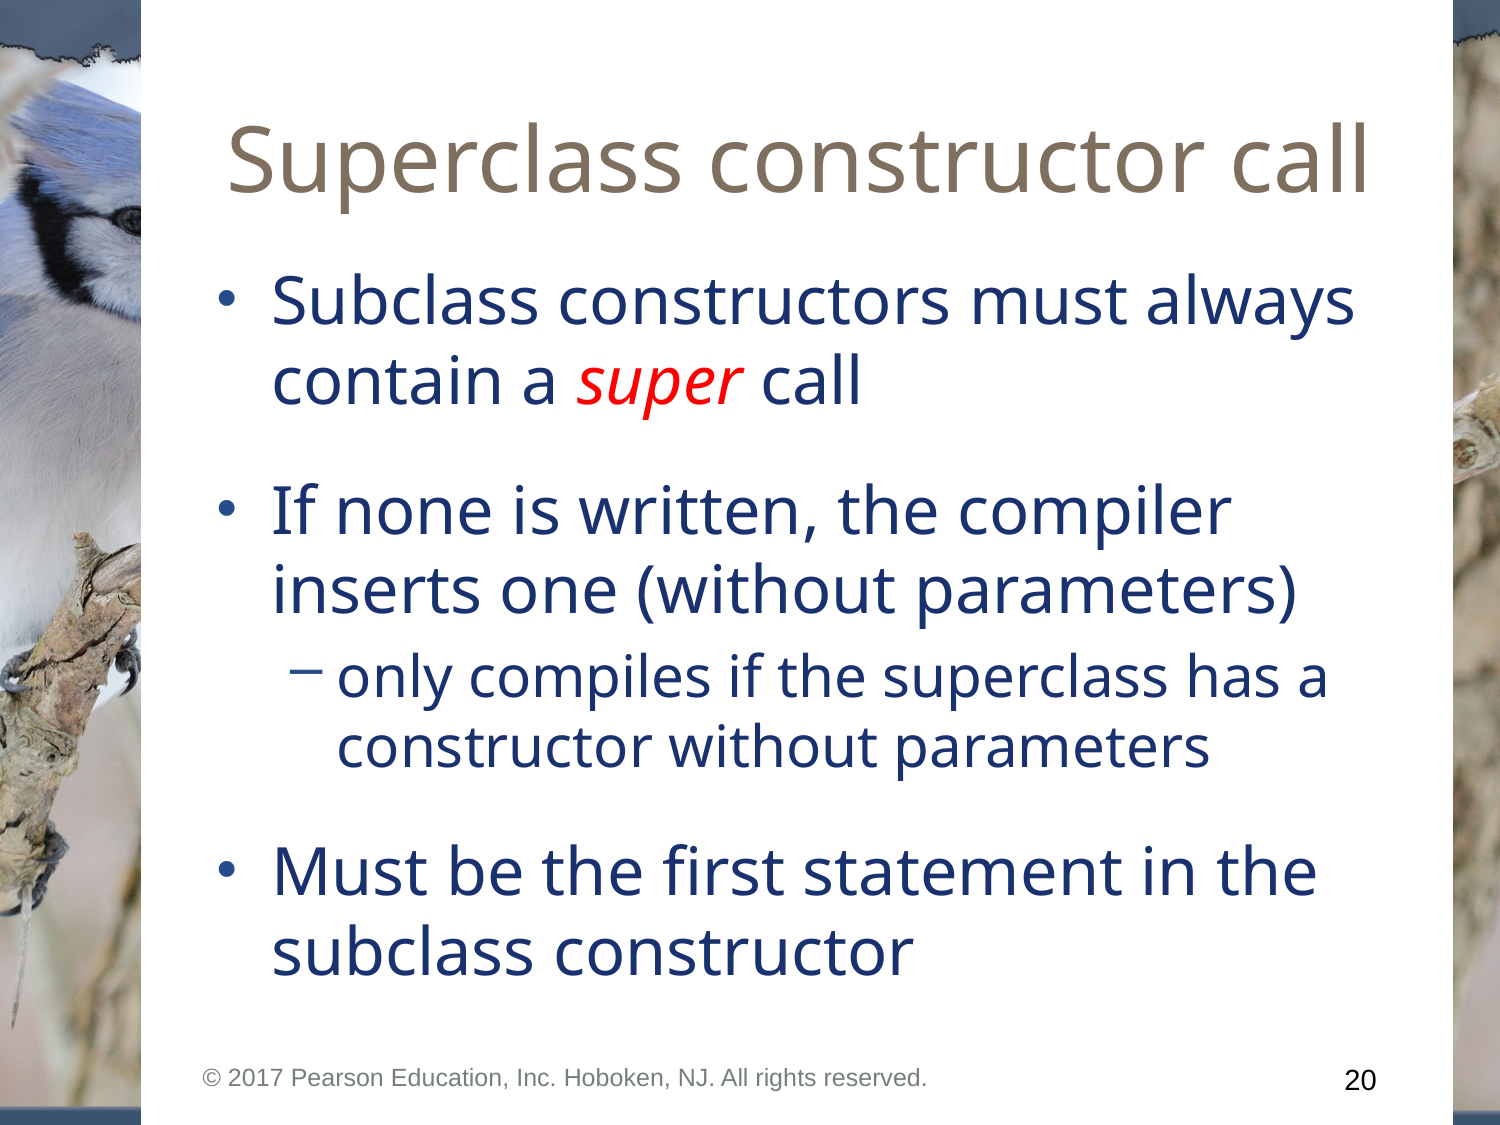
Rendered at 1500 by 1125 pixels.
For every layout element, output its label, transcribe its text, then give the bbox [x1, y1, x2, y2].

footer © 2017 Pearson Education, Inc. Hoboken, NJ. All rights reserved. [187, 1054, 1325, 1105]
title Superclass constructor call [162, 62, 1438, 250]
list Subclass constructors must always contain a super call If none is written, the compiler inserts one (without parameters) only compiles if the superclass has a constructor without parameters Must be the first statement in the subclass constructor [200, 249, 1425, 1000]
picture [0, 0, 141, 1125]
picture [1453, 0, 1500, 1125]
